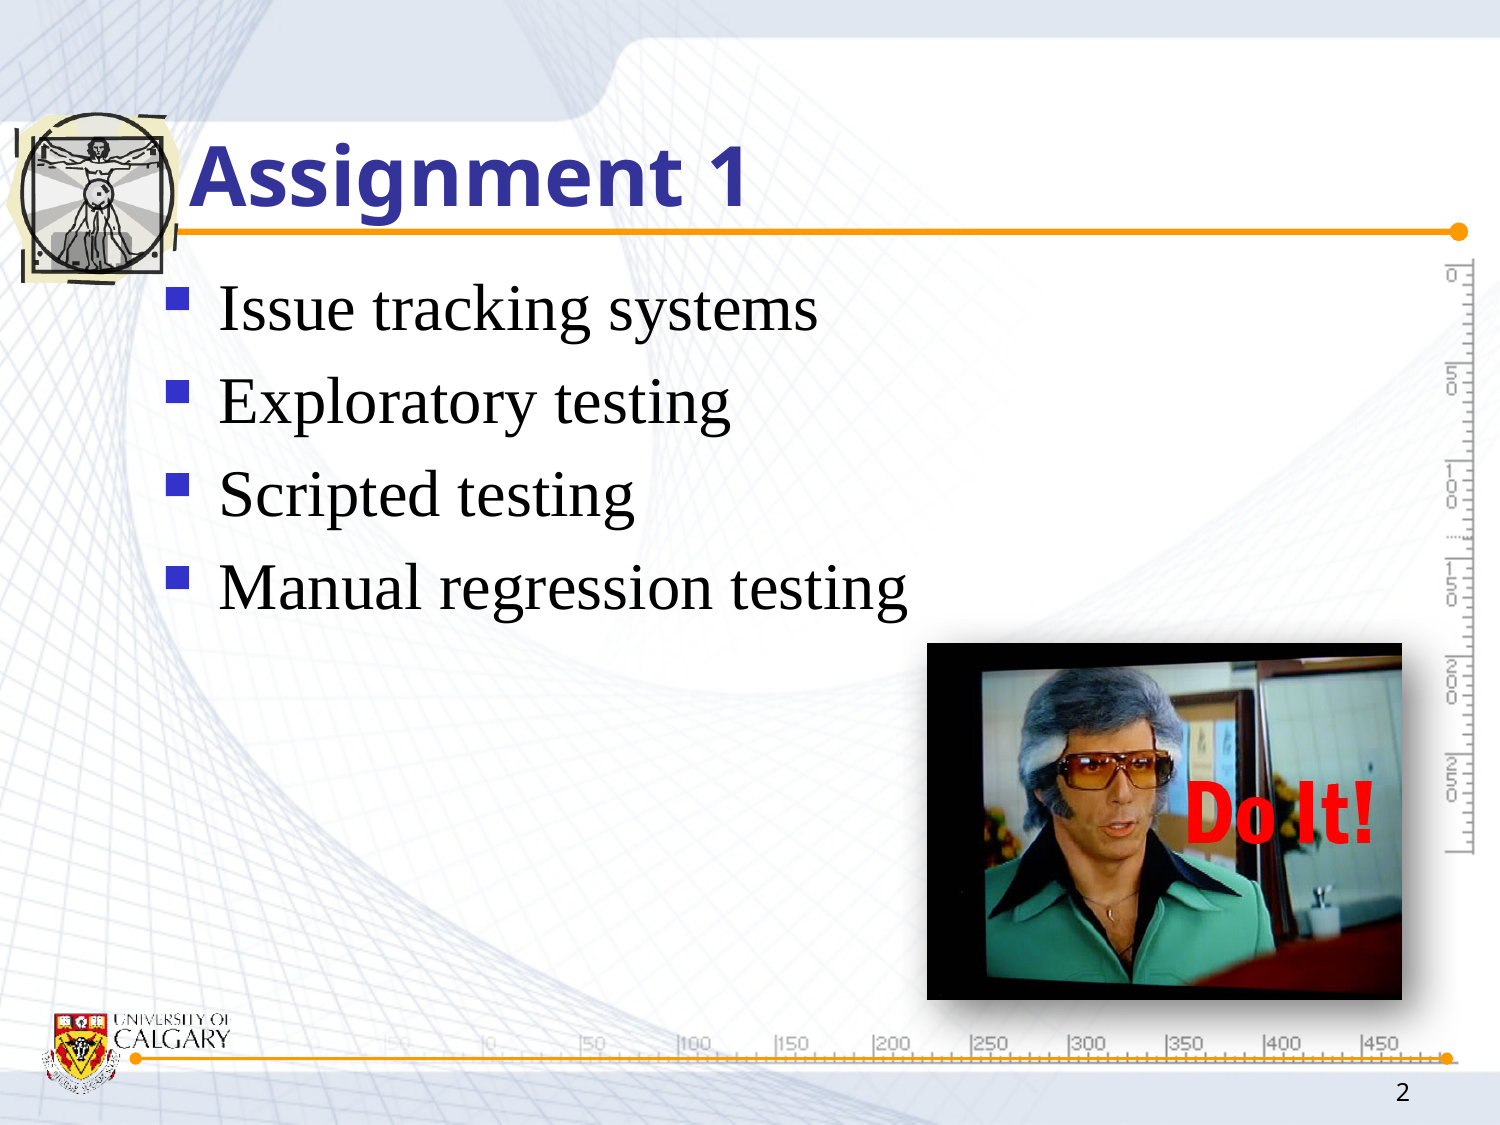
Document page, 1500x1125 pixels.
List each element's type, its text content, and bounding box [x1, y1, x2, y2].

slide_number 2 [1112, 1051, 1426, 1118]
picture [0, 0, 1500, 1125]
list Issue tracking systems Exploratory testing Scripted testing Manual regression testing [147, 255, 1461, 1000]
title Assignment 1 [174, 42, 1468, 231]
